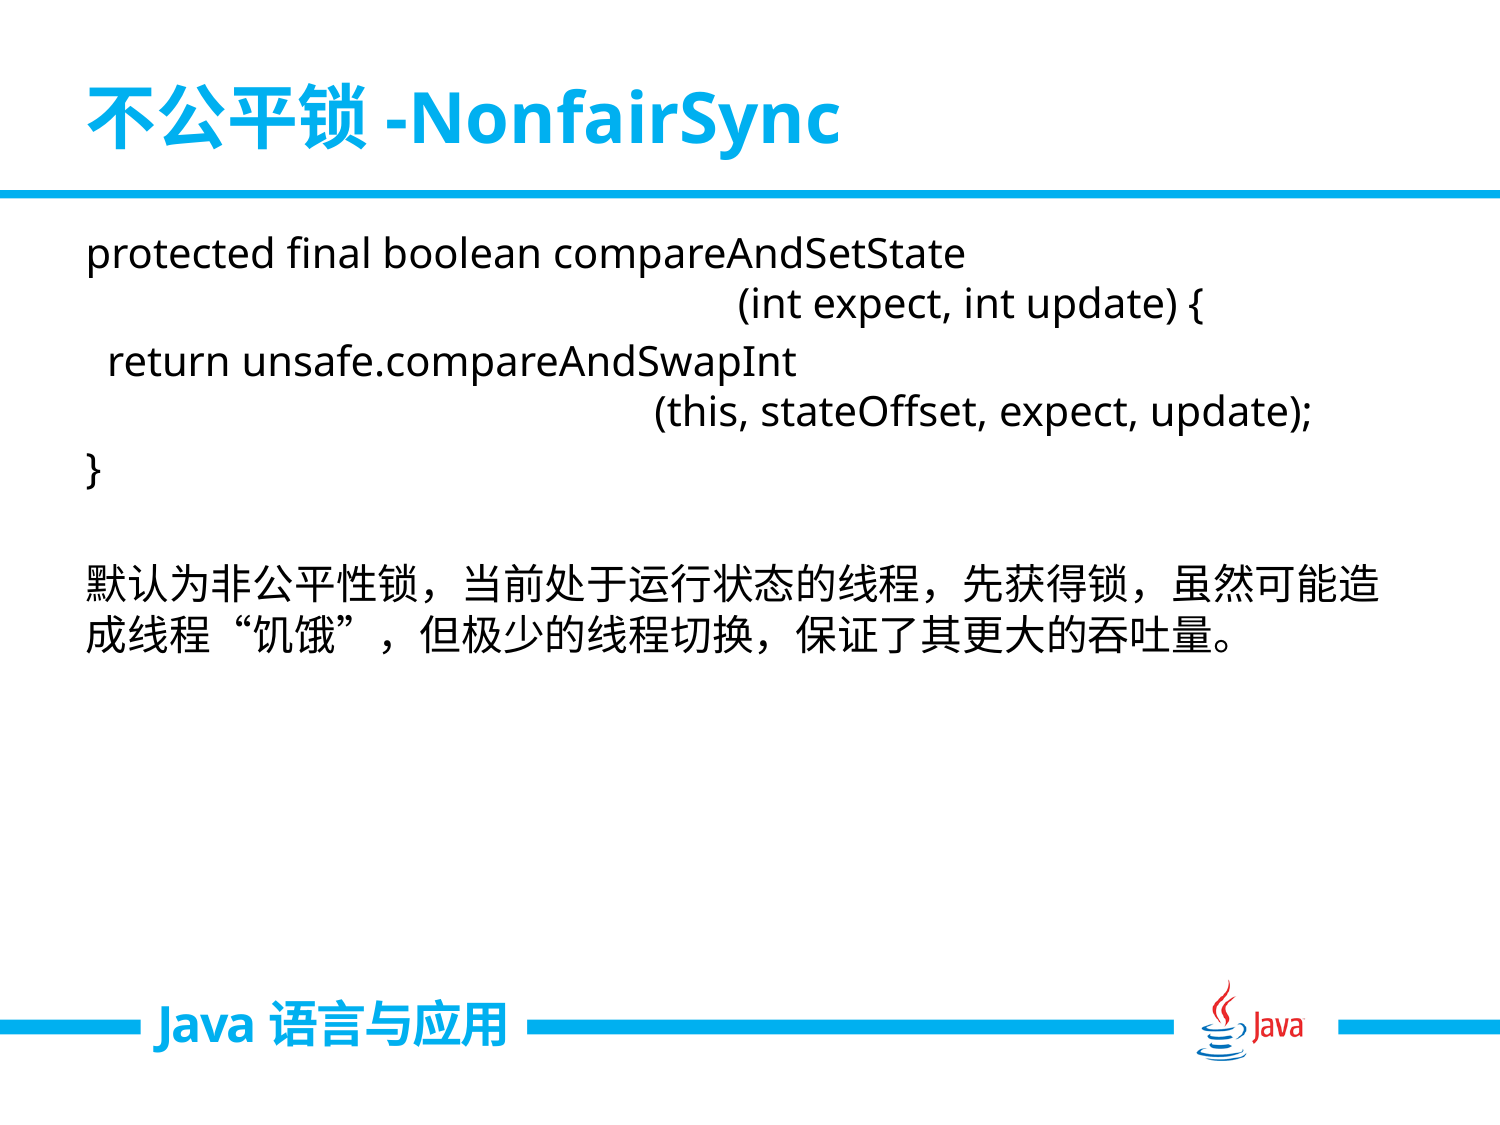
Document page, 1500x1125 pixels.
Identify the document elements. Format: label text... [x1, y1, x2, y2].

title 不公平锁-NonfairSync [68, 70, 1419, 160]
list protected final boolean compareAndSetState (int expect, int update) { return unsafe.compareAndSwapInt (this, stateOffset, expect, update); } 默认为非公平性锁，当前处于运行状态的线程，先获得锁，虽然可能造成线程“饥饿”，但极少的线程切换，保证了其更大的吞吐量。 [68, 217, 1419, 961]
picture [1173, 971, 1326, 1064]
